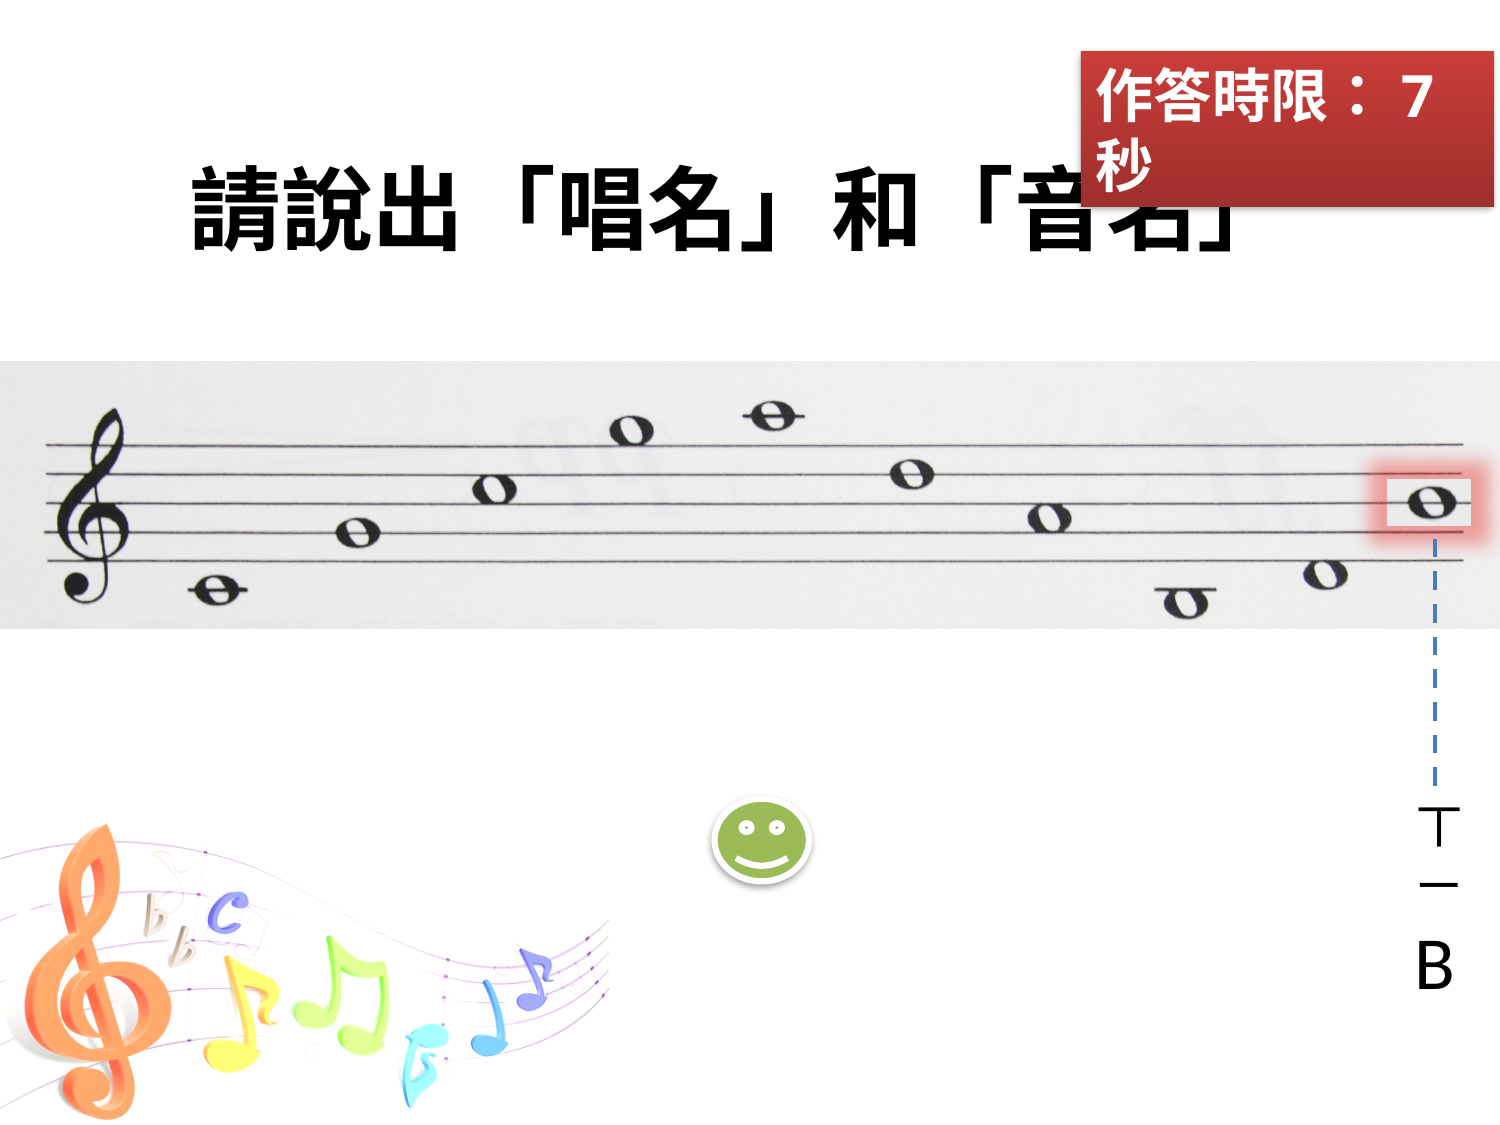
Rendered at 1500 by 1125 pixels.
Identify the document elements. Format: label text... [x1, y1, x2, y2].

text_box 作答時限：7秒 [1080, 51, 1495, 207]
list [0, 727, 609, 1125]
title 請說出「唱名」和「音名」 [64, 113, 1415, 302]
picture [0, 361, 1500, 629]
text_box ㄒ ㄧ B [1399, 786, 1484, 1012]
text_box [711, 795, 813, 885]
